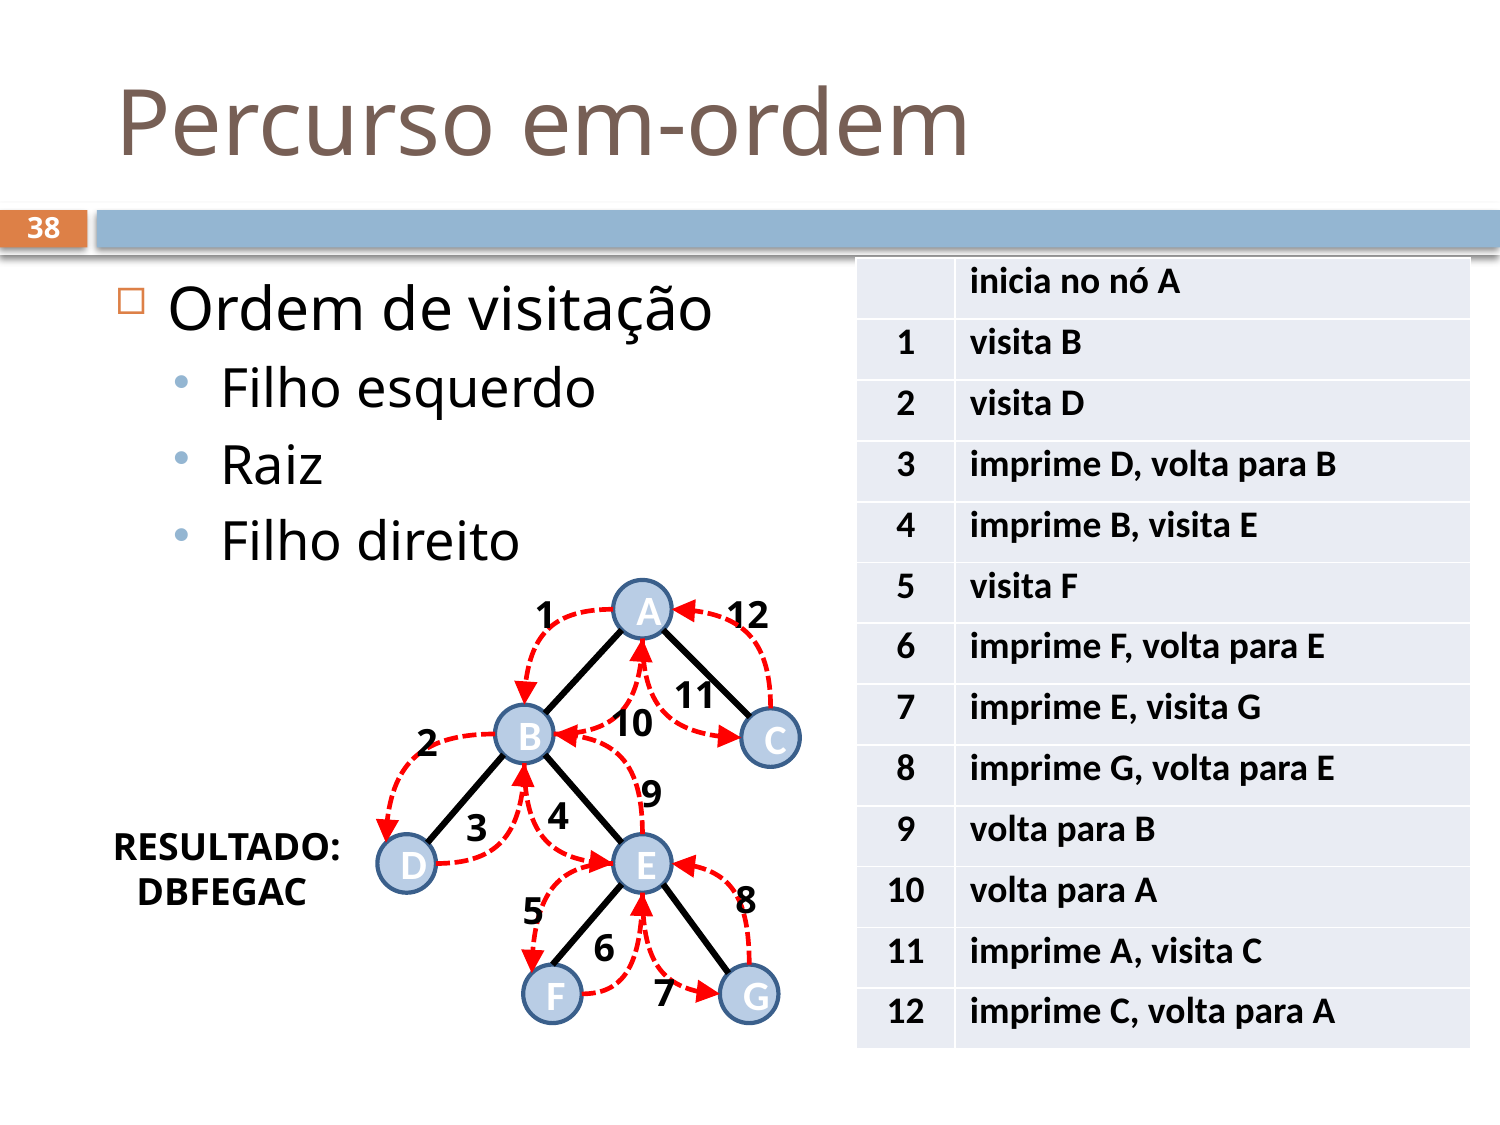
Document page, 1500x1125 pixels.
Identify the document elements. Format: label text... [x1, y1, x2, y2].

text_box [17, 579, 801, 1024]
table_cell 10 [857, 867, 954, 927]
table_cell imprime B, visita E [956, 503, 1470, 562]
table_cell imprime C, volta para A [956, 989, 1470, 1048]
table_cell 9 [857, 807, 954, 866]
table_cell 6 [857, 624, 954, 683]
table_cell 1 [857, 320, 954, 379]
table_cell visita F [956, 563, 1470, 622]
title Percurso em-ordem [100, 37, 1438, 200]
table_header inicia no nó A [956, 259, 1470, 318]
slide_number 38 [0, 208, 88, 249]
table_cell 7 [857, 685, 954, 744]
table_cell 11 [857, 928, 954, 987]
table_cell imprime A, visita C [956, 928, 1470, 987]
table_cell imprime F, volta para E [956, 624, 1470, 683]
table_cell 2 [857, 381, 954, 440]
table_cell 4 [857, 503, 954, 562]
table_cell 8 [857, 746, 954, 805]
table_cell volta para A [956, 867, 1470, 927]
table_header [857, 259, 954, 318]
table_cell imprime E, visita G [956, 685, 1470, 744]
list Ordem de visitação Filho esquerdo Raiz Filho direito [100, 262, 855, 1000]
table_cell visita B [956, 320, 1470, 379]
table_cell 5 [857, 563, 954, 622]
table_cell imprime G, volta para E [956, 746, 1470, 805]
table_cell volta para B [956, 807, 1470, 866]
table_cell visita D [956, 381, 1470, 440]
table_cell 12 [857, 989, 954, 1048]
table_cell imprime D, volta para B [956, 442, 1470, 501]
table_cell 3 [857, 442, 954, 501]
